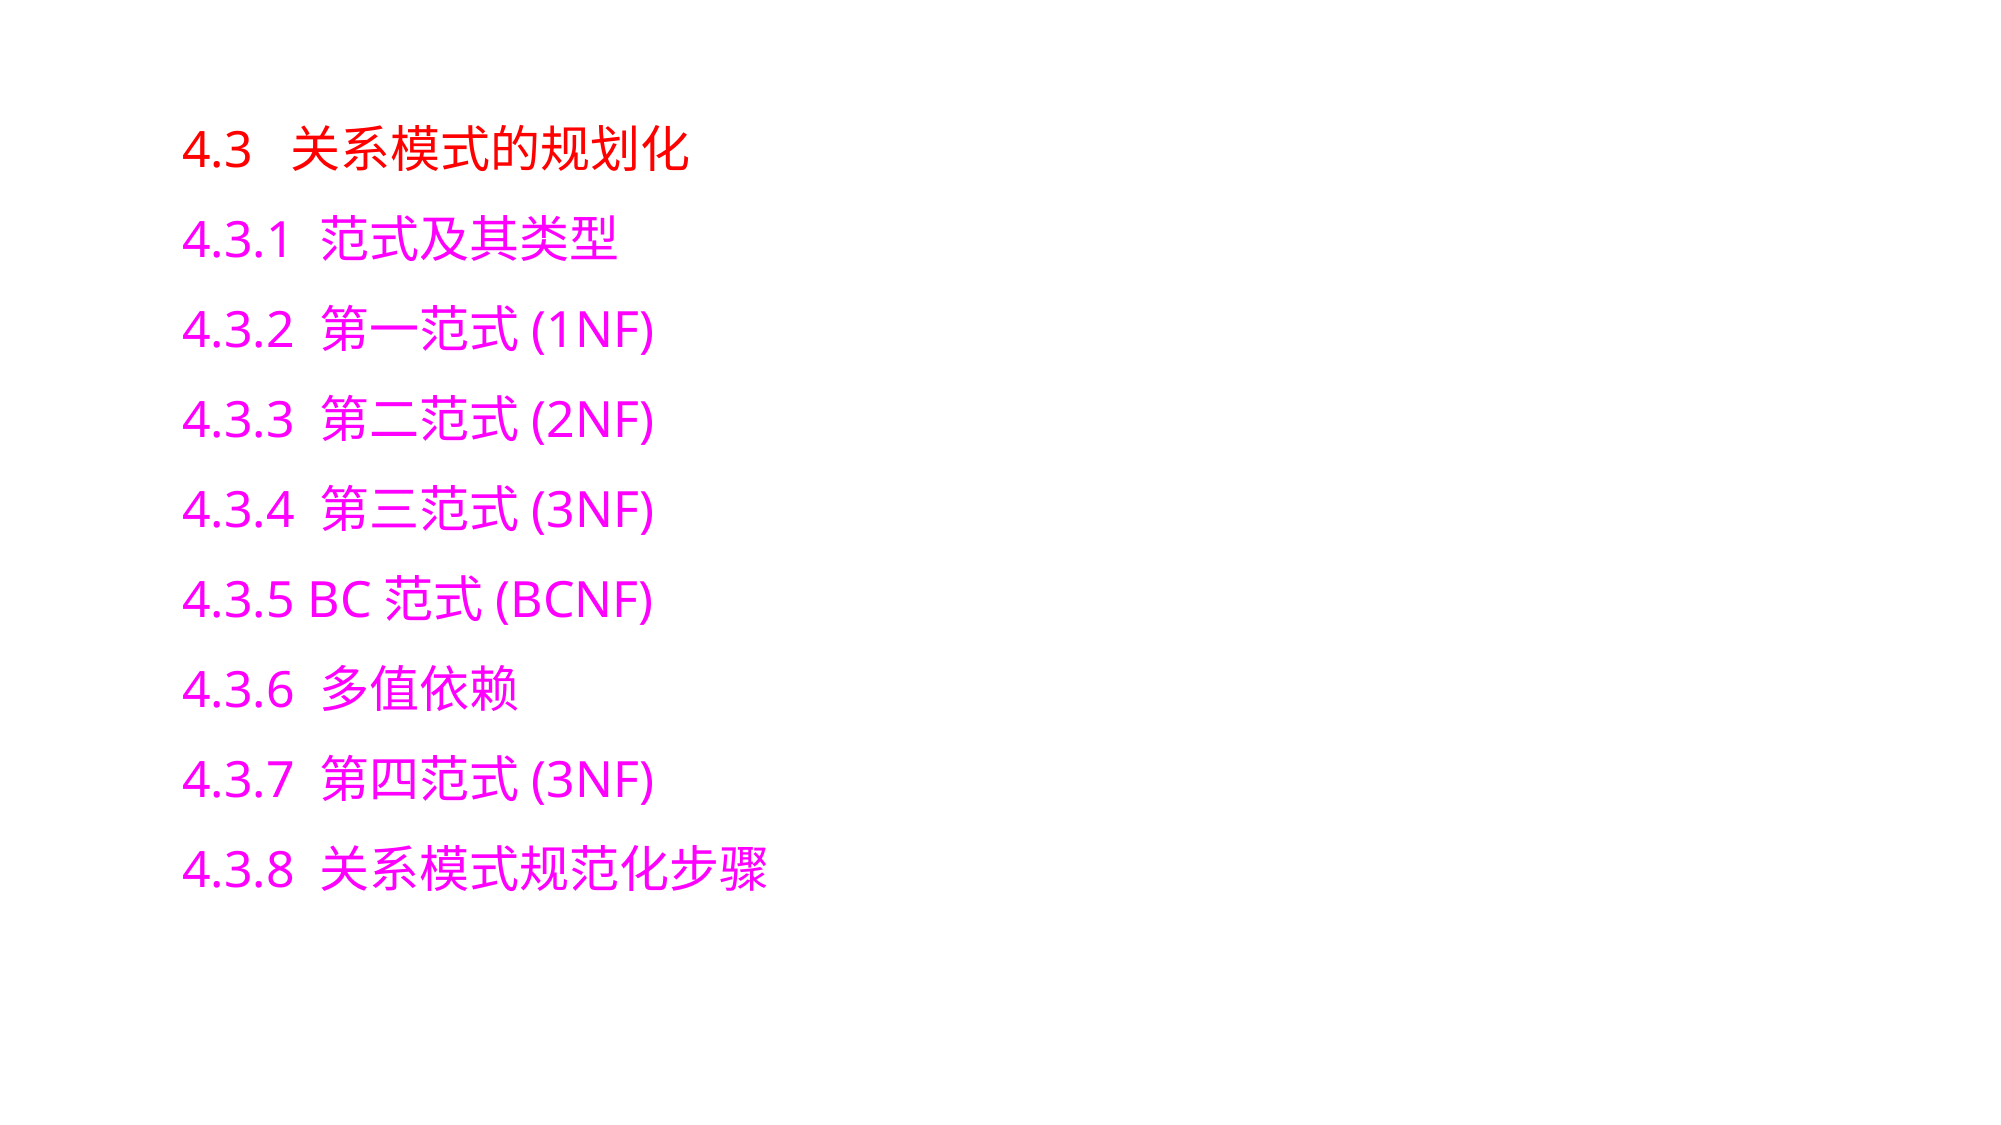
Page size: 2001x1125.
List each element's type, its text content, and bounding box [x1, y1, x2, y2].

text_box 4.3 关系模式的规划化 4.3.1 范式及其类型 4.3.2 第一范式(1NF) 4.3.3 第二范式(2NF) 4.3.4 第三范式(3NF) 4.3.5 BC范式(BCNF) 4.3.6 多值依赖 4.3.7 第四范式(3NF) 4.3.8 关系模式规范化步骤 [167, 80, 1861, 905]
